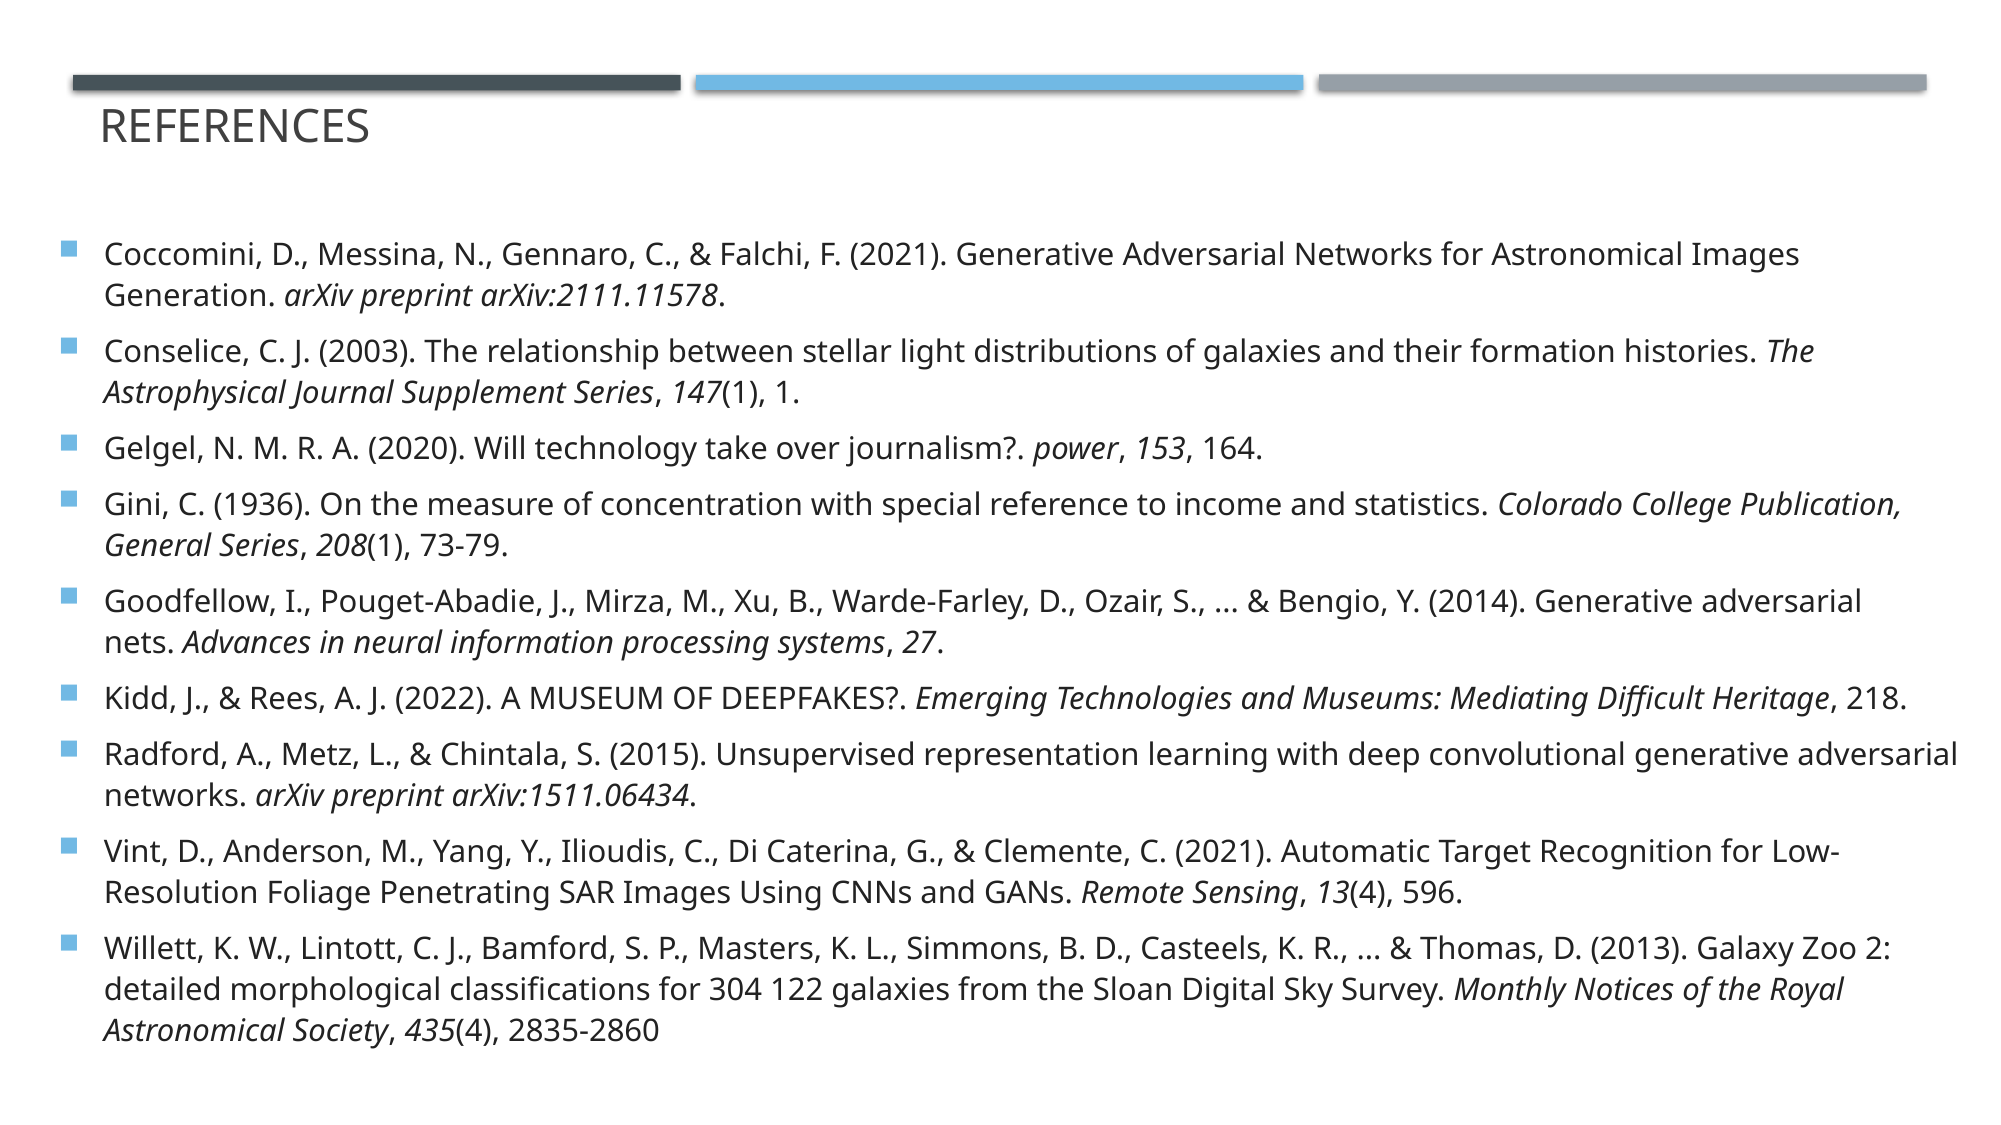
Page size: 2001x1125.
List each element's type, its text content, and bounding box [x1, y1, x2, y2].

list Coccomini, D., Messina, N., Gennaro, C., & Falchi, F. (2021). Generative Adversarial Networks for Astronomical Images Generation. arXiv preprint arXiv:2111.11578. Conselice, C. J. (2003). The relationship between stellar light distributions of galaxies and their formation histories. The Astrophysical Journal Supplement Series, 147(1), 1. Gelgel, N. M. R. A. (2020). Will technology take over journalism?. power, 153, 164. Gini, C. (1936). On the measure of concentration with special reference to income and statistics. Colorado College Publication, General Series, 208(1), 73-79. Goodfellow, I., Pouget-Abadie, J., Mirza, M., Xu, B., Warde-Farley, D., Ozair, S., ... & Bengio, Y. (2014). Generative adversarial nets. Advances in neural information processing systems, 27. Kidd, J., & Rees, A. J. (2022). A MUSEUM OF DEEPFAKES?. Emerging Technologies and Museums: Mediating Difficult Heritage, 218. Radford, A., Metz, L., & Chintala, S. (2015). Unsupervised representation learning with deep convolutional generative adversarial networks. arXiv preprint arXiv:1511.06434. Vint, D., Anderson, M., Yang, Y., Ilioudis, C., Di Caterina, G., & Clemente, C. (2021). Automatic Target Recognition for Low-Resolution Foliage Penetrating SAR Images Using CNNs and GANs. Remote Sensing, 13(4), 596. Willett, K. W., Lintott, C. J., Bamford, S. P., Masters, K. L., Simmons, B. D., Casteels, K. R., ... & Thomas, D. (2013). Galaxy Zoo 2: detailed morphological classifications for 304 122 galaxies from the Sloan Digital Sky Survey. Monthly Notices of the Royal Astronomical Society, 435(4), 2835-2860 [43, 223, 1979, 1077]
title references [84, 88, 1874, 160]
